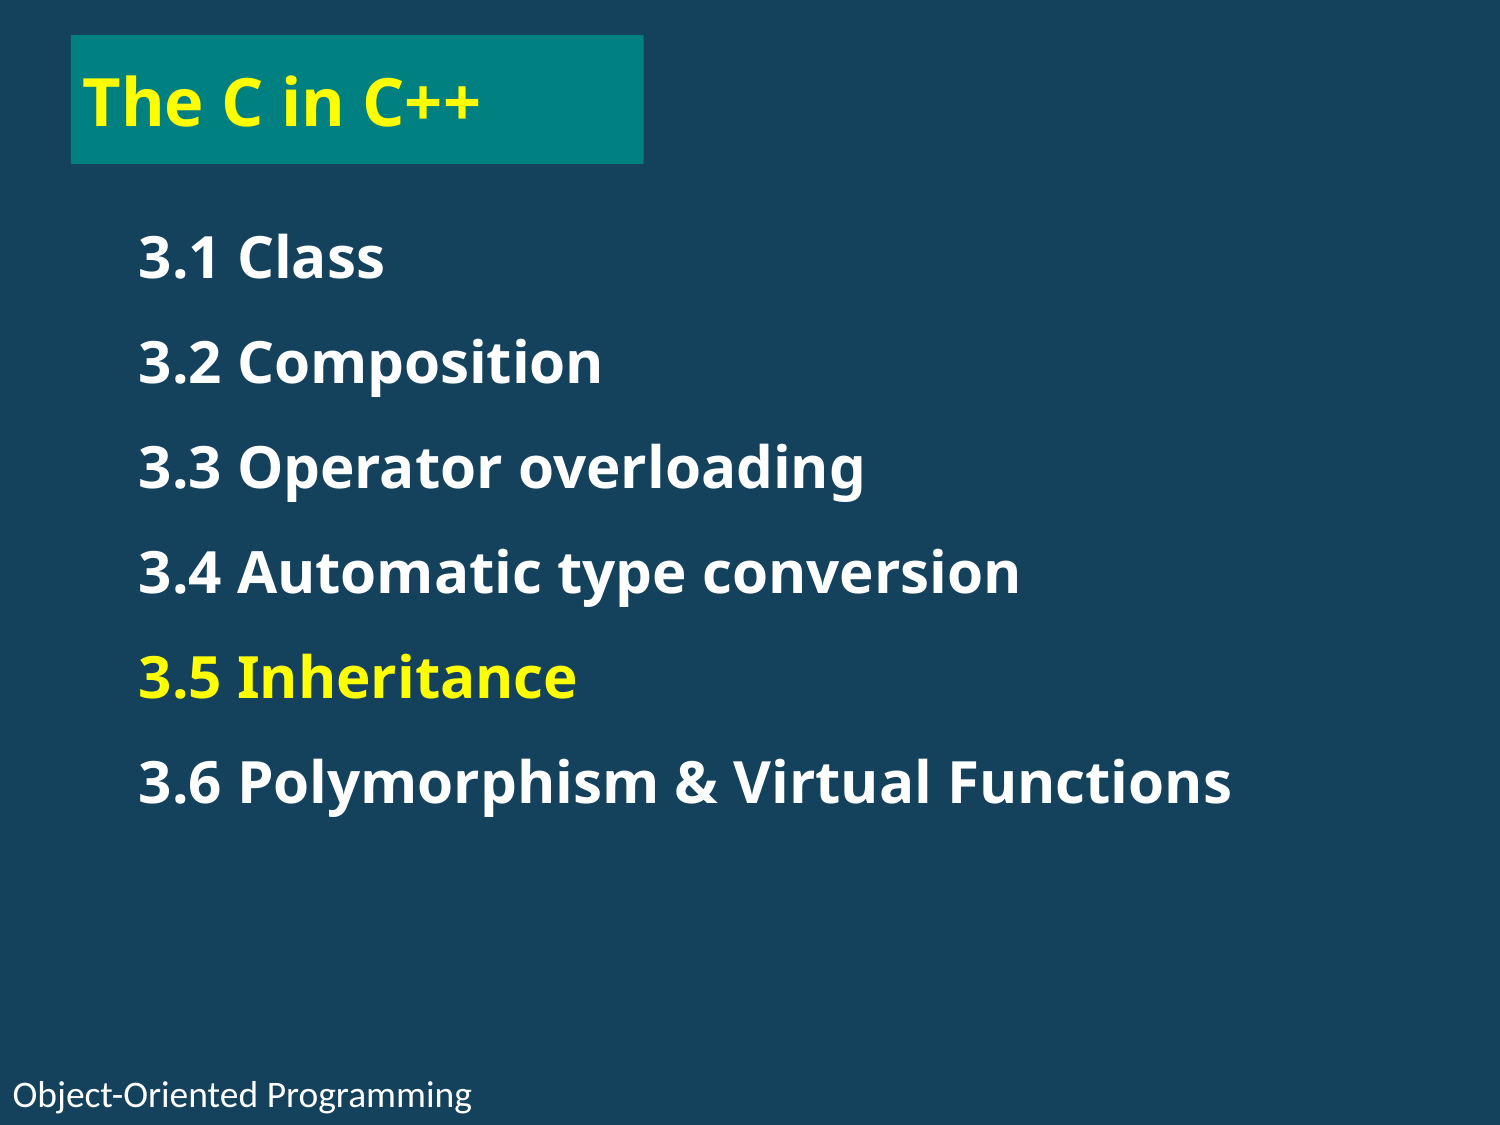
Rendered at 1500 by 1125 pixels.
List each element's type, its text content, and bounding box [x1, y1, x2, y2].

footer Object-Oriented Programming [0, 1062, 599, 1122]
text_box 3.1 Class 3.2 Composition 3.3 Operator overloading 3.4 Automatic type conversion 3.5 Inheritance 3.6 Polymorphism & Virtual Functions [123, 178, 1459, 823]
text_box The C in C++ [70, 35, 644, 164]
